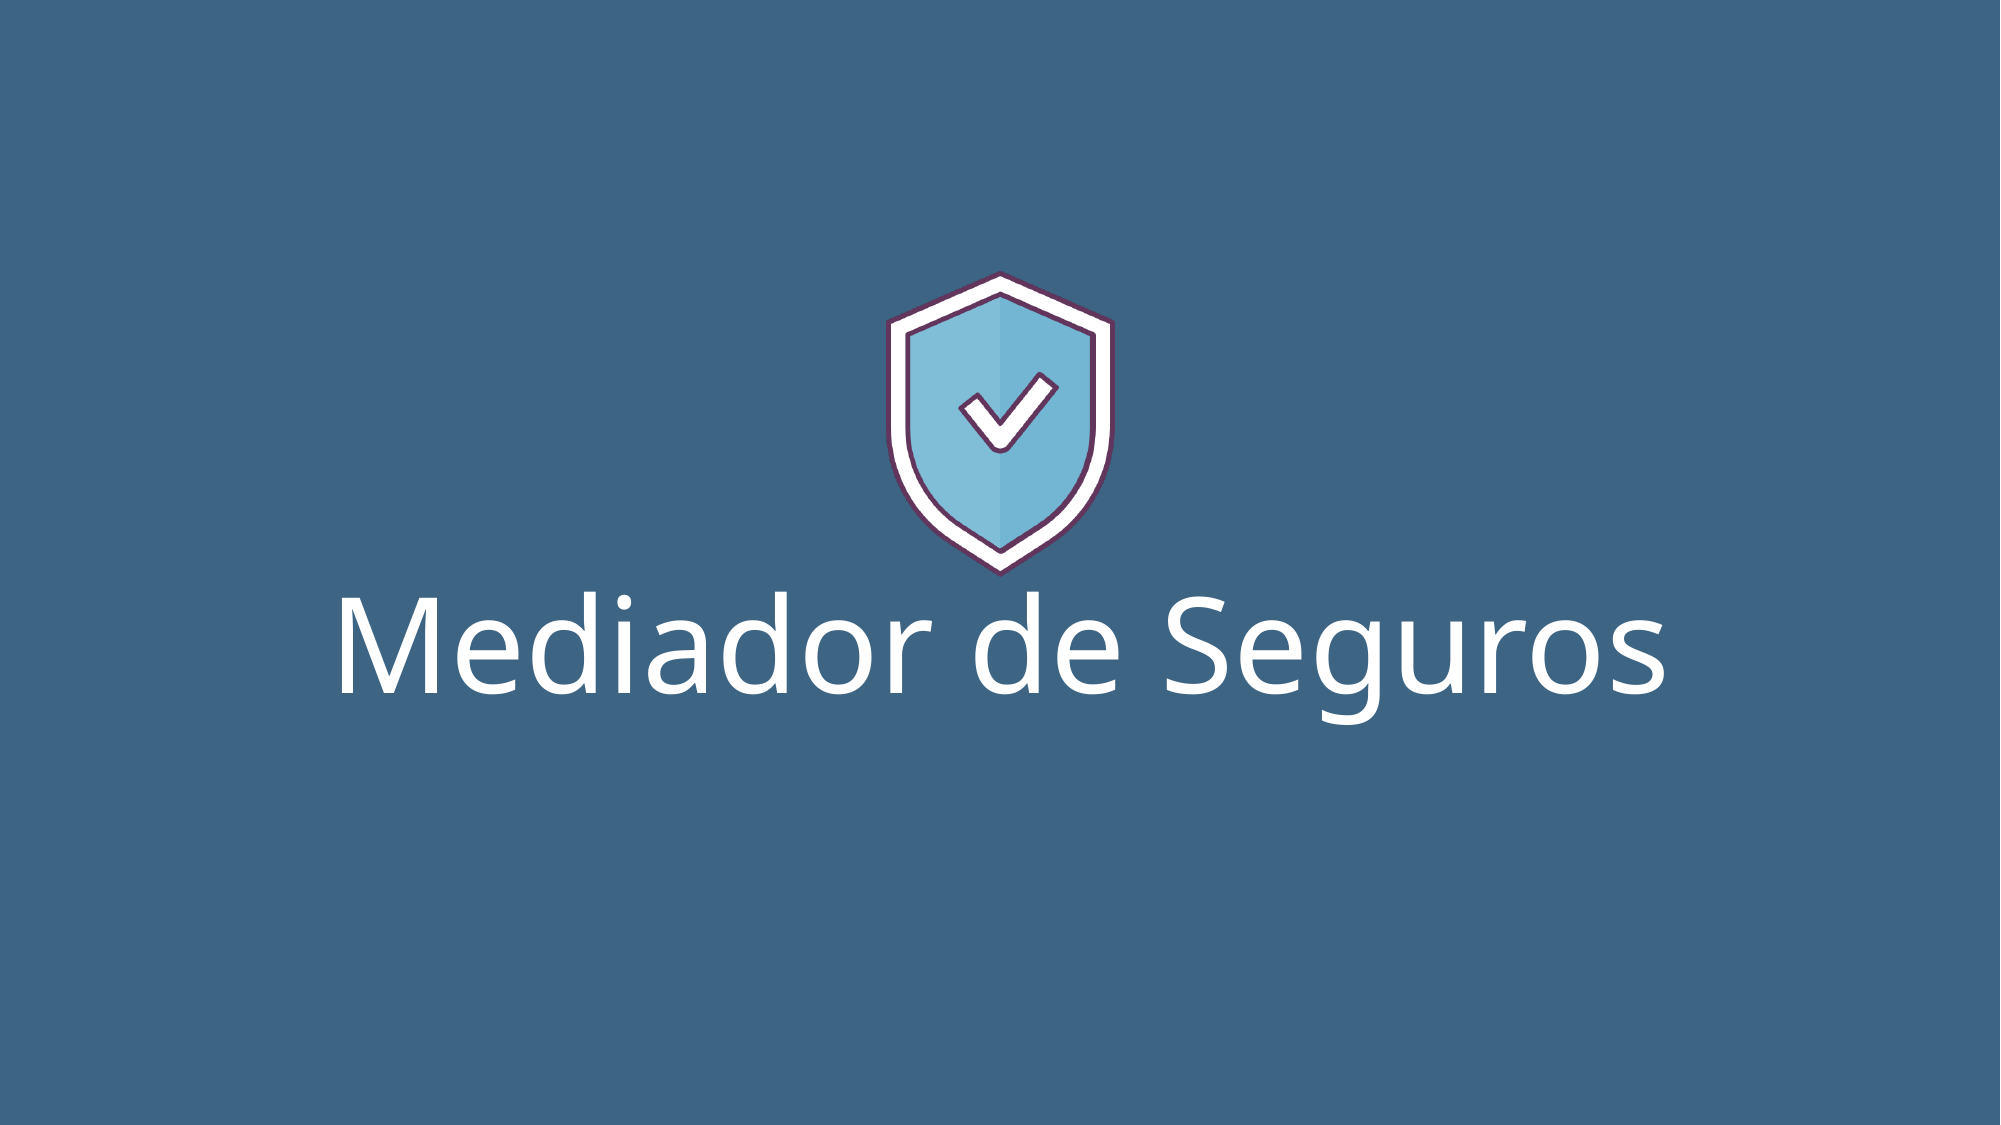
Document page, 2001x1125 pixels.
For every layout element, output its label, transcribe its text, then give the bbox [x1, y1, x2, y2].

text_box Mediador de Seguros [314, 552, 1686, 728]
picture [839, 263, 1161, 585]
